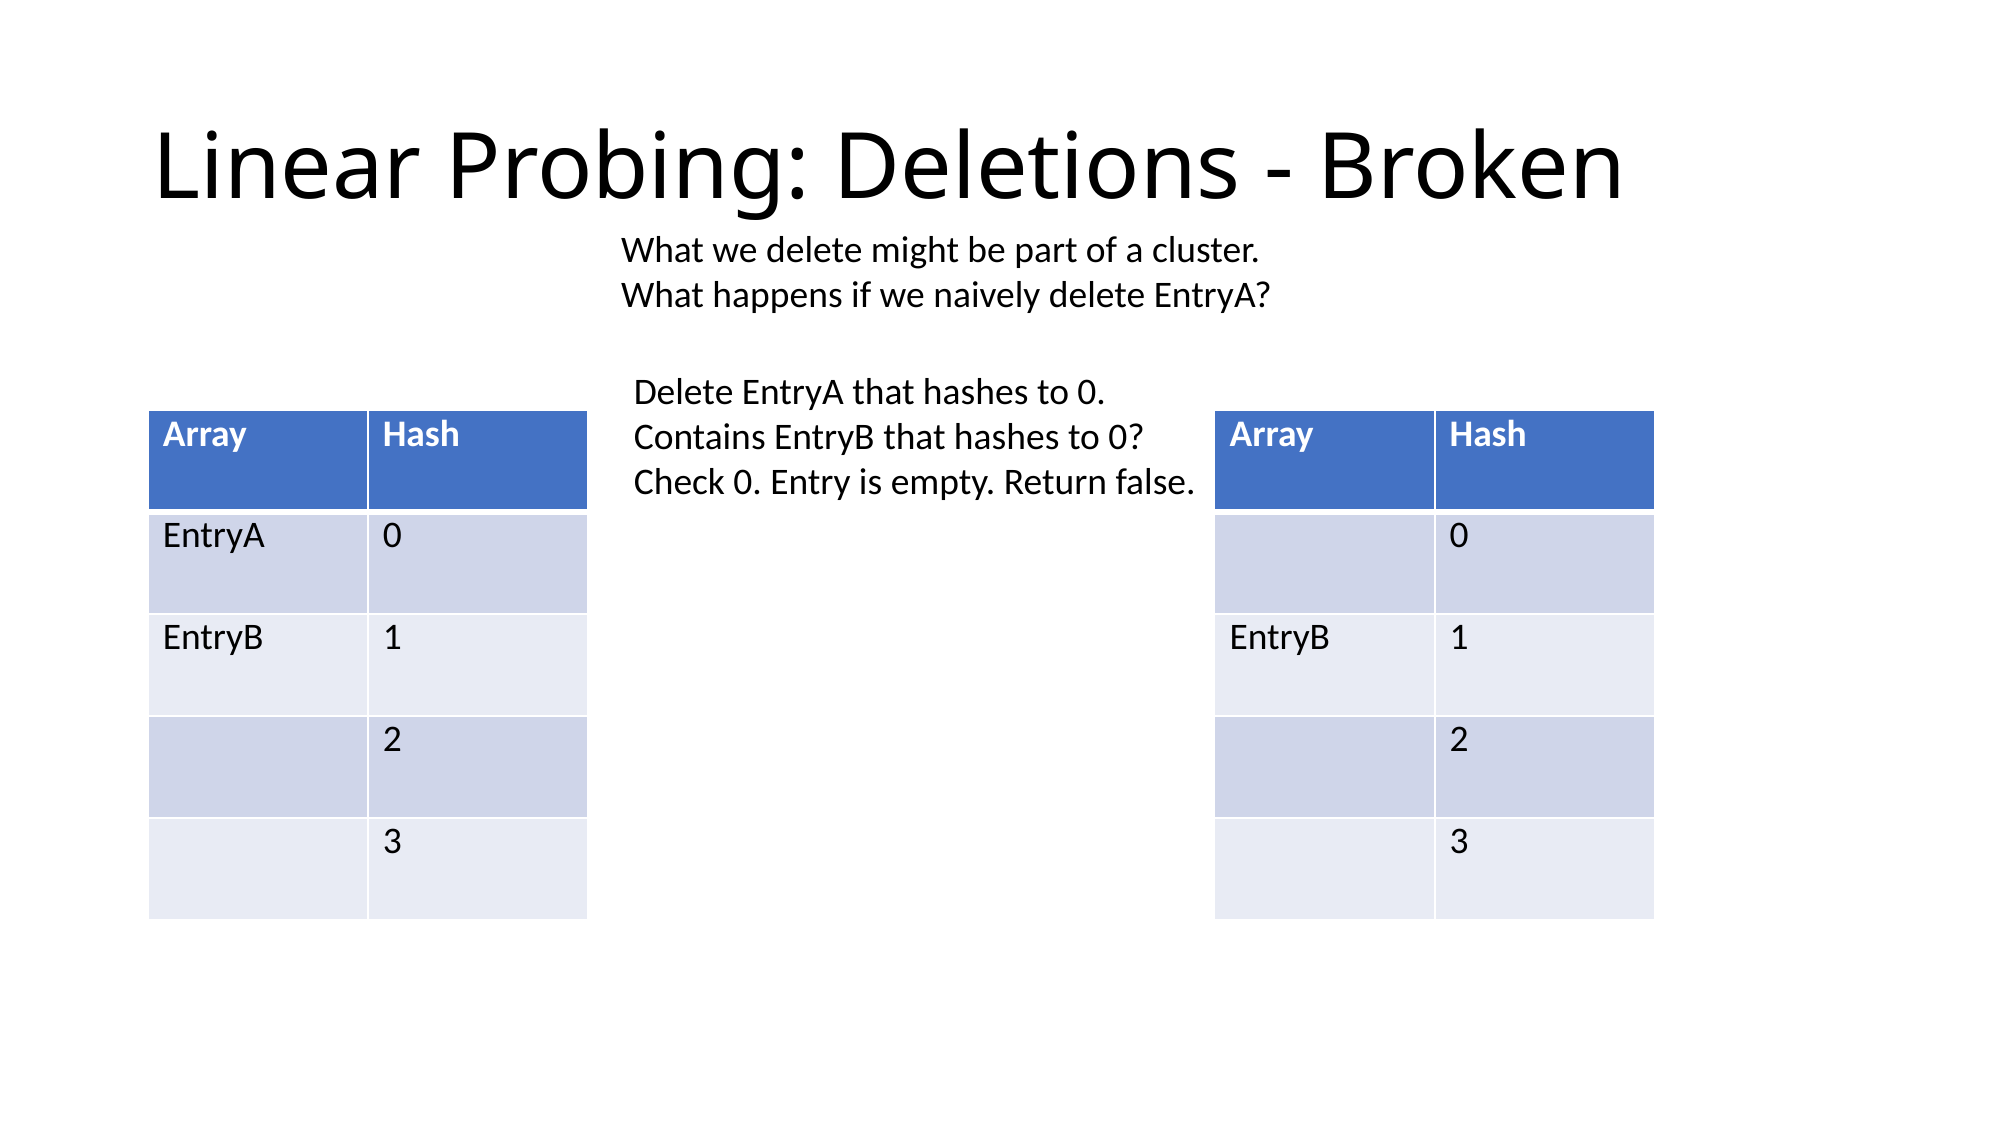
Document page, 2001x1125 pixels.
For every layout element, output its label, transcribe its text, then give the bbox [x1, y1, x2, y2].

table_cell 1 [1436, 615, 1654, 715]
table_cell EntryB [1215, 615, 1434, 715]
table_header Hash [1436, 411, 1654, 509]
table_cell 3 [1436, 819, 1654, 919]
table_cell [1215, 819, 1434, 919]
table_cell [1215, 515, 1434, 613]
title Linear Probing: Deletions - Broken [137, 59, 1863, 278]
table_header Array [149, 411, 367, 509]
table_cell [1215, 717, 1434, 817]
table_header Array [1215, 411, 1434, 509]
table_cell [149, 819, 367, 919]
table_cell EntryA [149, 515, 367, 613]
table_cell EntryB [149, 615, 367, 715]
text_box What we delete might be part of a cluster. What happens if we naively delete EntryA? [606, 218, 1288, 323]
table_cell 2 [1436, 717, 1654, 817]
table_cell 0 [369, 515, 587, 613]
table_cell 3 [369, 819, 587, 919]
text_box Delete EntryA that hashes to 0. Contains EntryB that hashes to 0? Check 0. Entry is empty. Return false. [619, 359, 1212, 510]
table_cell 0 [1436, 515, 1654, 613]
table_cell 2 [369, 717, 587, 817]
table_header Hash [369, 411, 587, 509]
table_cell 1 [369, 615, 587, 715]
table_cell [149, 717, 367, 817]
